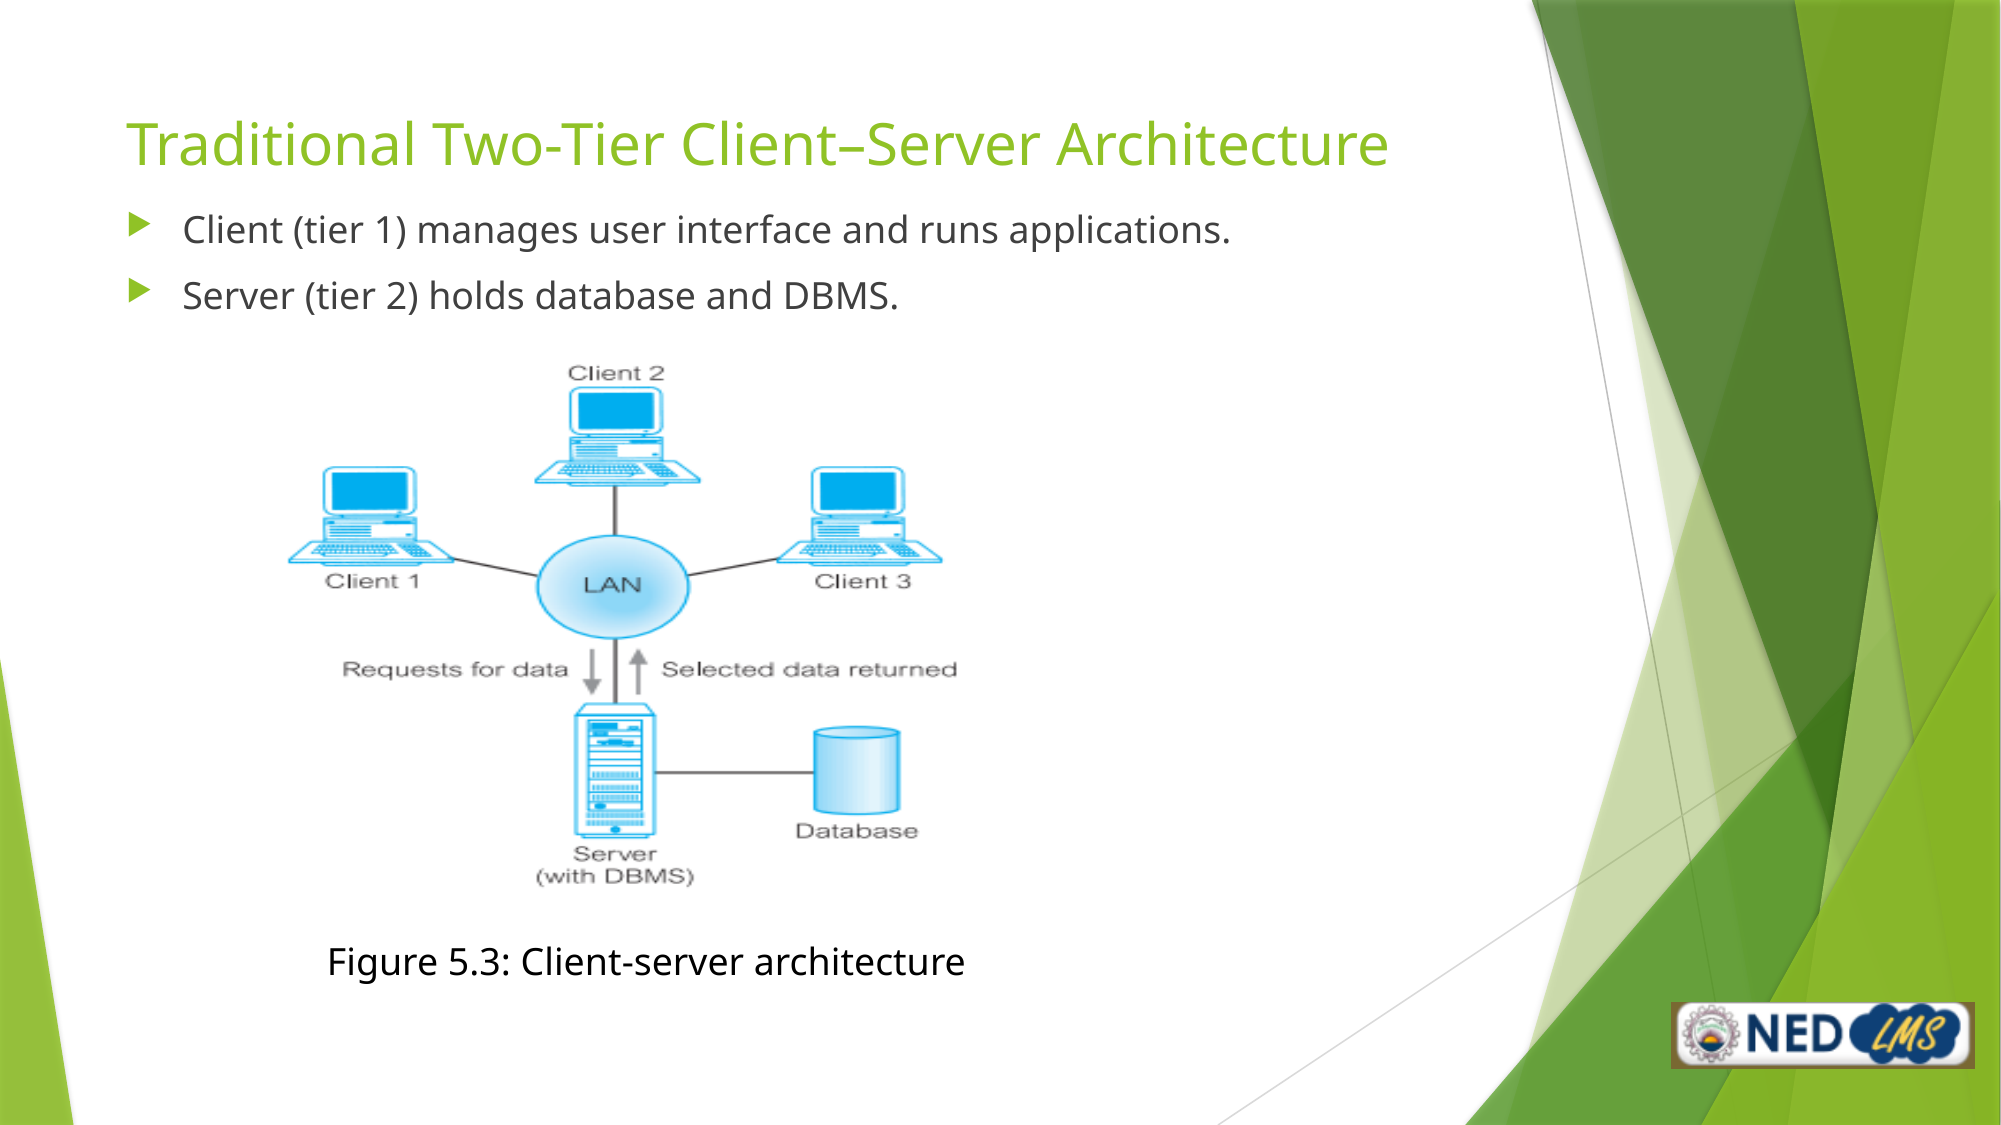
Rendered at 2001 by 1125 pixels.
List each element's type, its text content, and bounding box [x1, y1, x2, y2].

text_box Figure 5.3: Client-server architecture [312, 930, 1089, 991]
picture [1671, 1002, 1976, 1070]
picture [235, 353, 1065, 910]
title Traditional Two-Tier Client–Server Architecture [111, 99, 1522, 198]
list Client (tier 1) manages user interface and runs applications. Server (tier 2) holds database and DBMS. [111, 198, 1522, 992]
